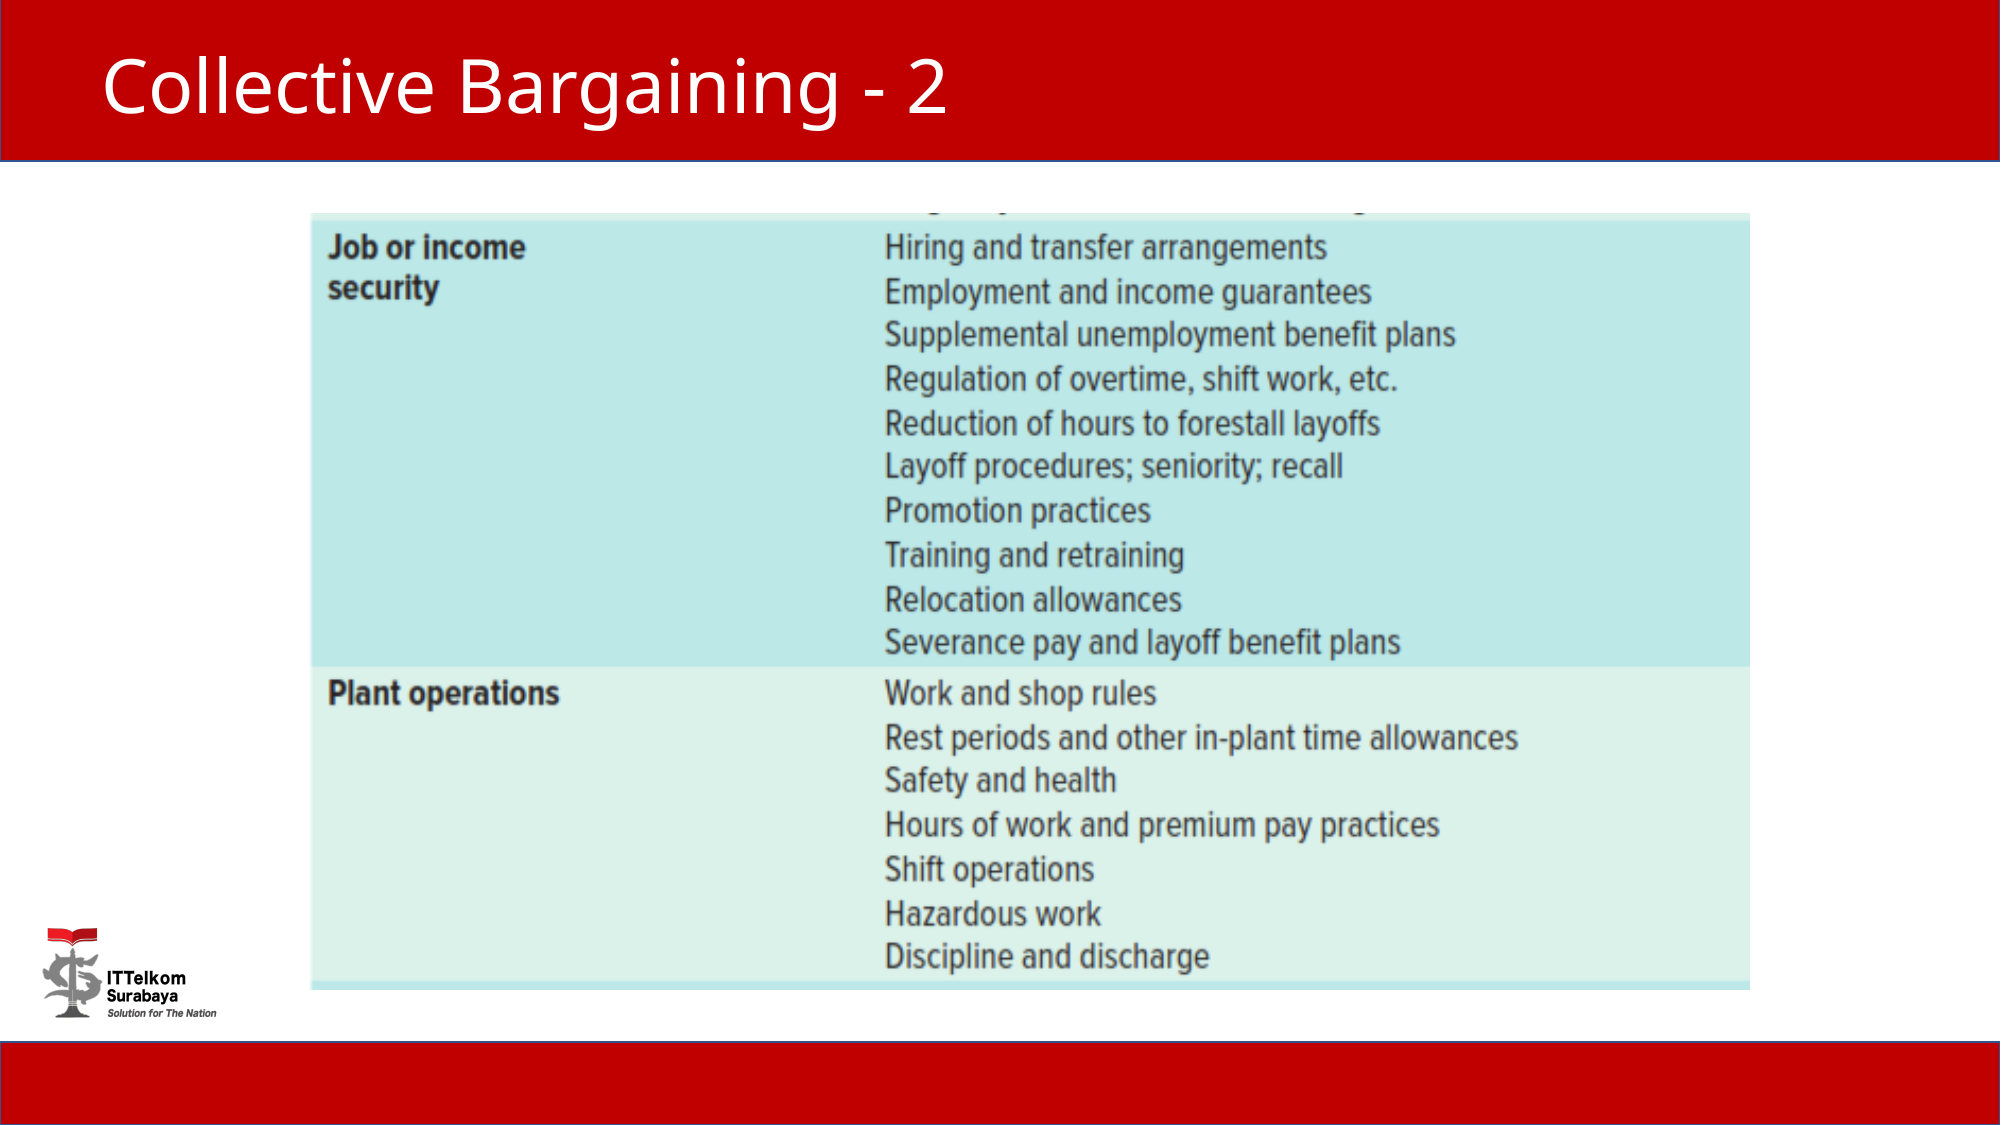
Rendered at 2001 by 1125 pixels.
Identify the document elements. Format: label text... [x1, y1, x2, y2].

picture [41, 926, 217, 1020]
text_box [0, 1041, 2000, 1125]
picture [300, 213, 1750, 990]
text_box [0, 0, 2000, 162]
title Collective Bargaining - 2 [86, 29, 1750, 138]
